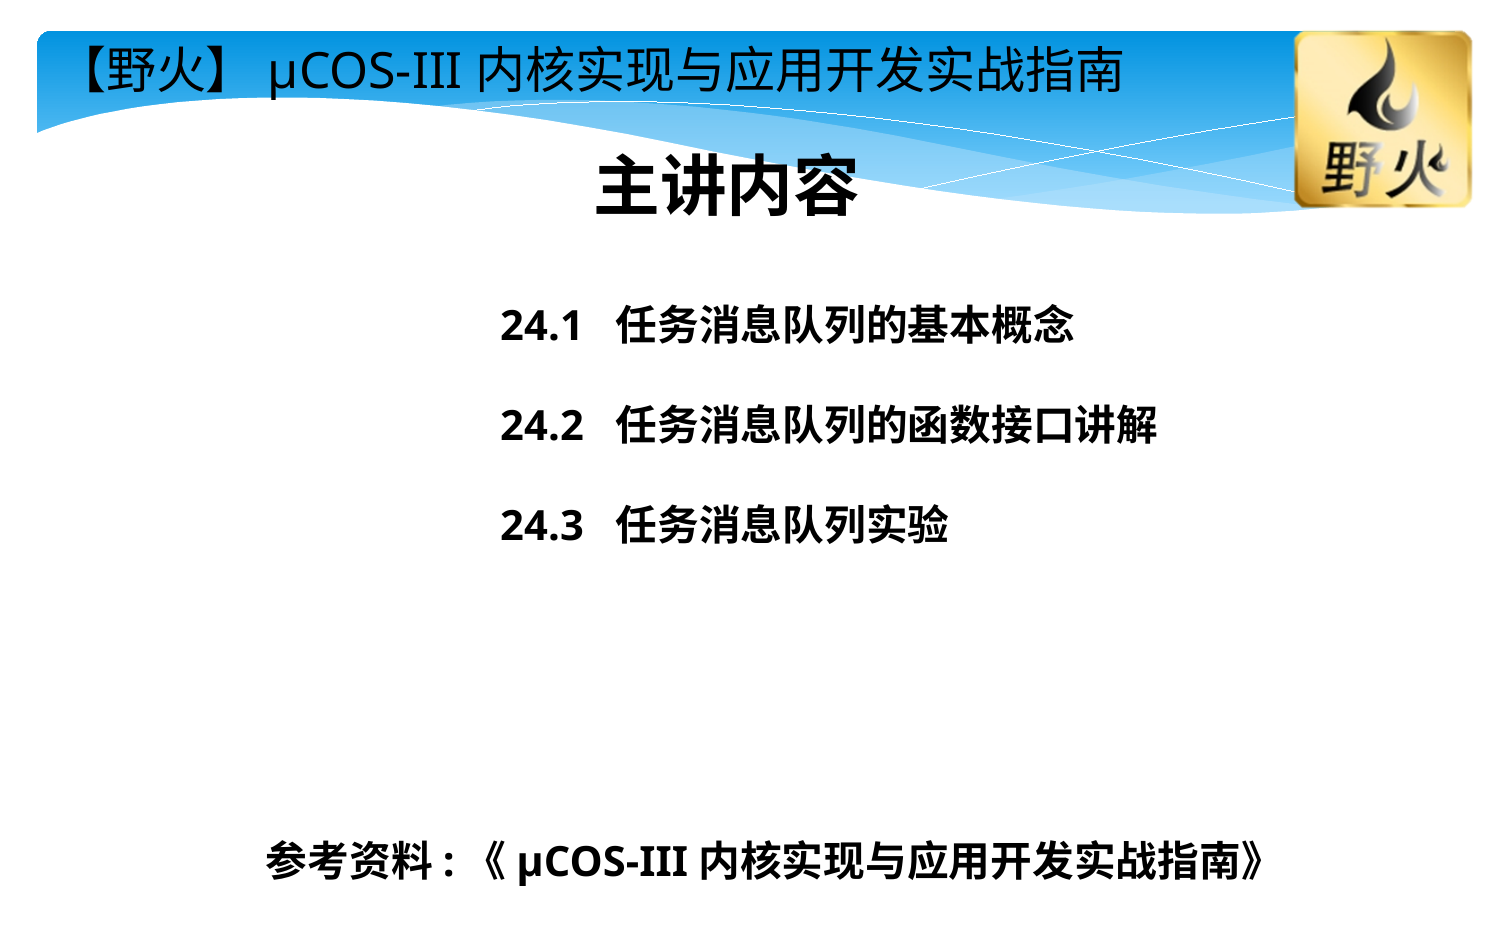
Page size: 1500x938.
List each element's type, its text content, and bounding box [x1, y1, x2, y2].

text_box 24.1 任务消息队列的基本概念 24.2 任务消息队列的函数接口讲解 24.3 任务消息队列实验 [485, 291, 1174, 557]
text_box 【野火】μCOS-III内核实现与应用开发实战指南 [41, 31, 1258, 103]
text_box 主讲内容 [254, 136, 1200, 232]
picture [1272, 4, 1498, 230]
text_box 参考资料:《μCOS-III内核实现与应用开发实战指南》 [225, 802, 1324, 893]
